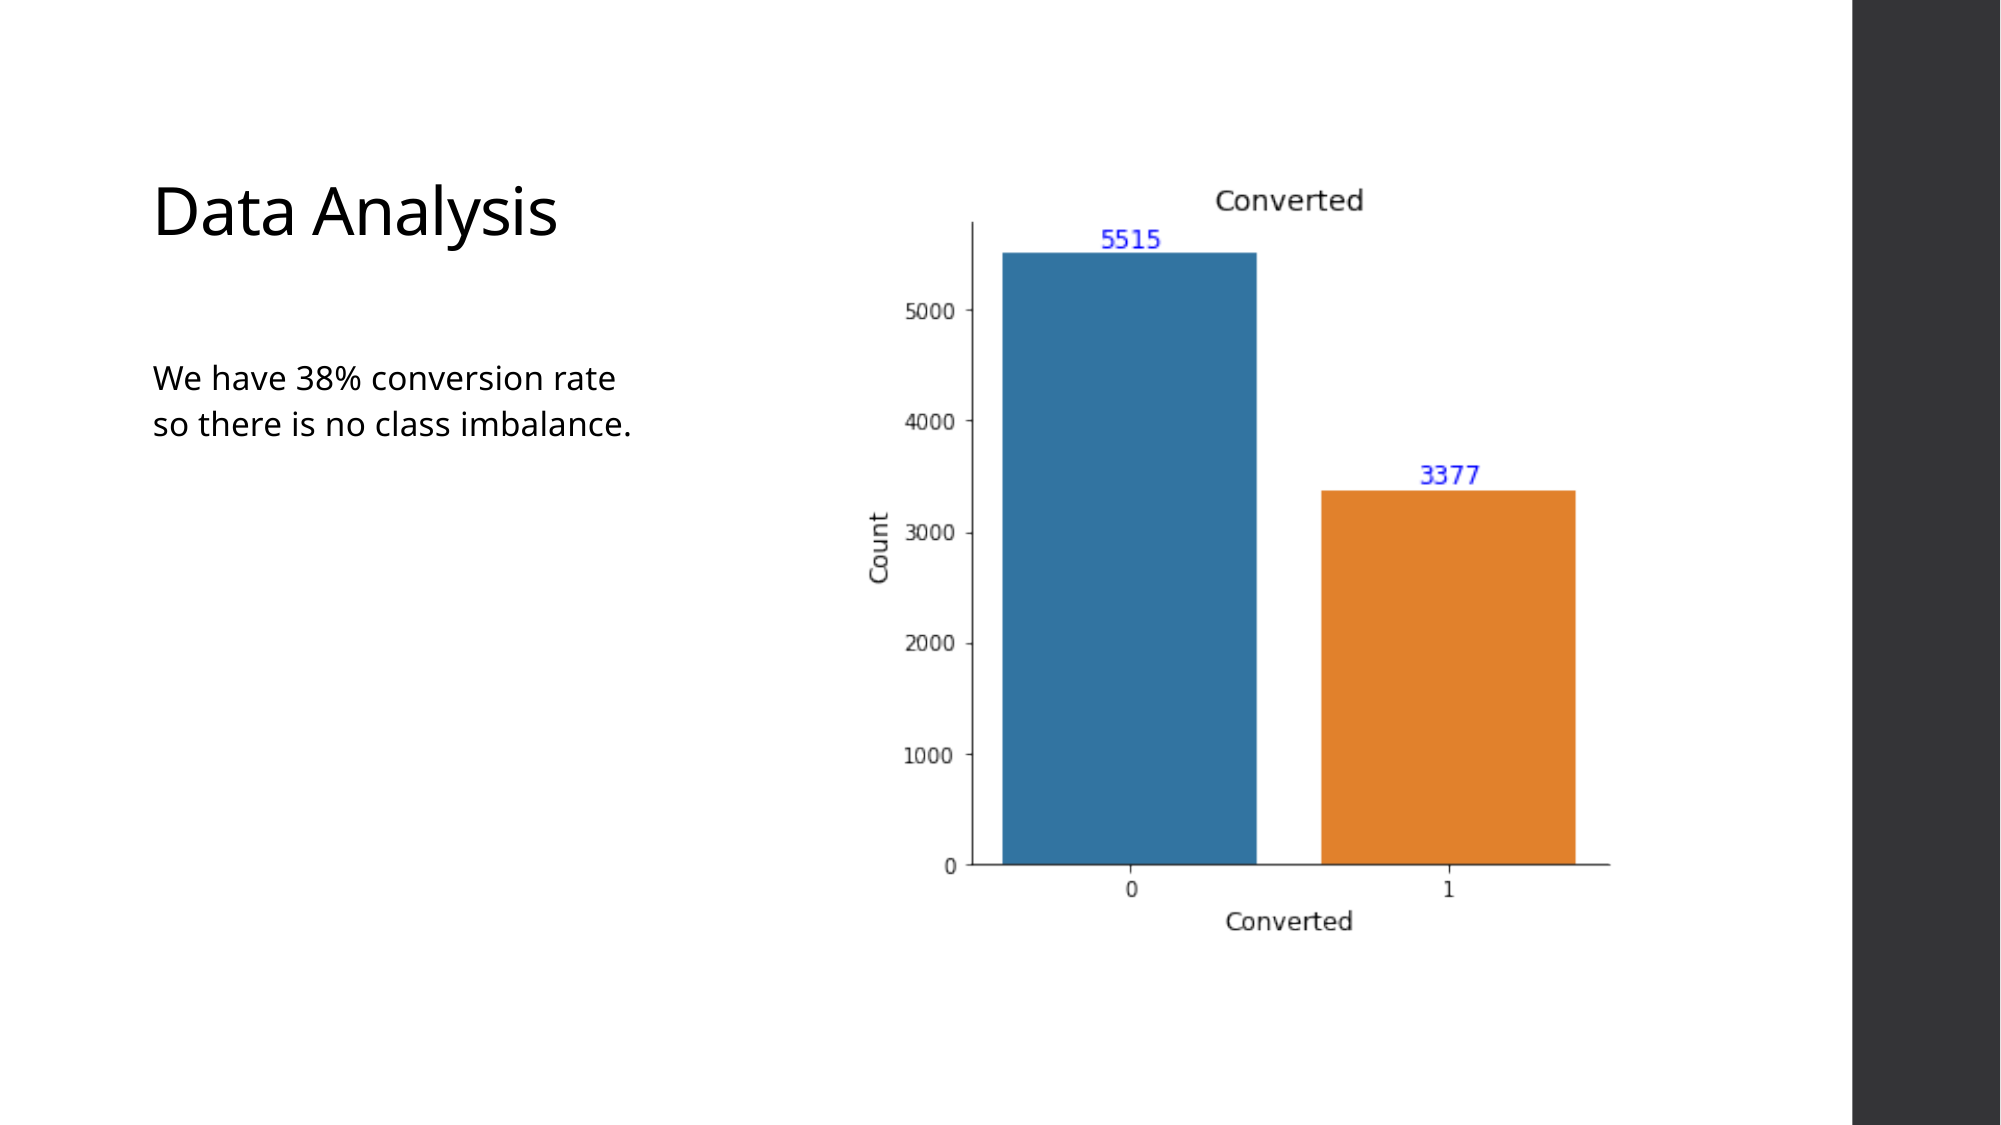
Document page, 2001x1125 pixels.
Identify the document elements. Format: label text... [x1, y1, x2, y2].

list We have 38% conversion rate so there is no class imbalance. [138, 344, 663, 970]
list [852, 174, 1623, 951]
title Data Analysis [138, 75, 663, 338]
